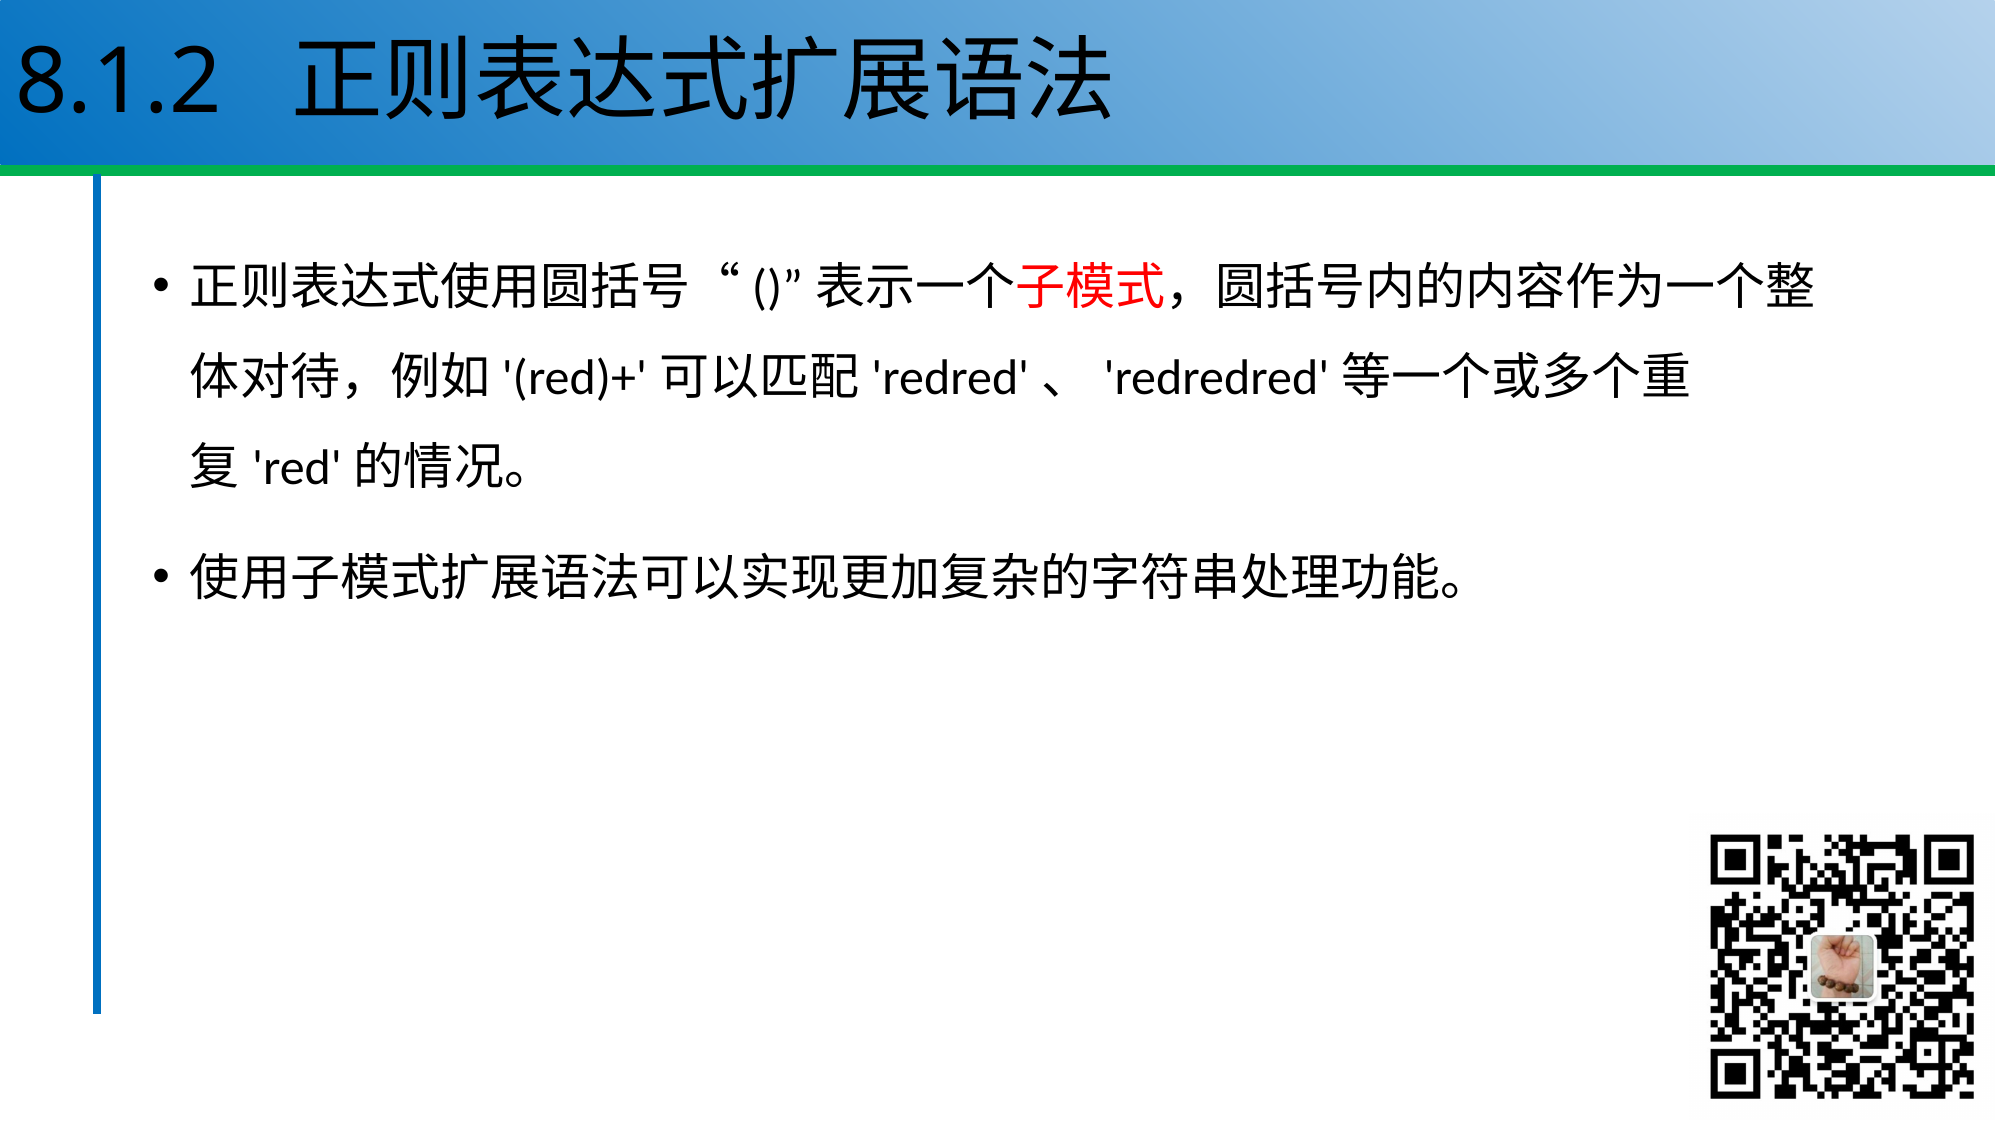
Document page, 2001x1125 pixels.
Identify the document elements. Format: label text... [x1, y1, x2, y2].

list 正则表达式使用圆括号“()”表示一个子模式，圆括号内的内容作为一个整体对待，例如'(red)+'可以匹配'redred'、'redredred'等一个或多个重复'red'的情况。 使用子模式扩展语法可以实现更加复杂的字符串处理功能。 [137, 216, 1863, 978]
picture [1689, 813, 1995, 1120]
slide_number [1412, 1042, 1863, 1103]
title 8.1.2 正则表达式扩展语法 [0, 0, 1995, 165]
